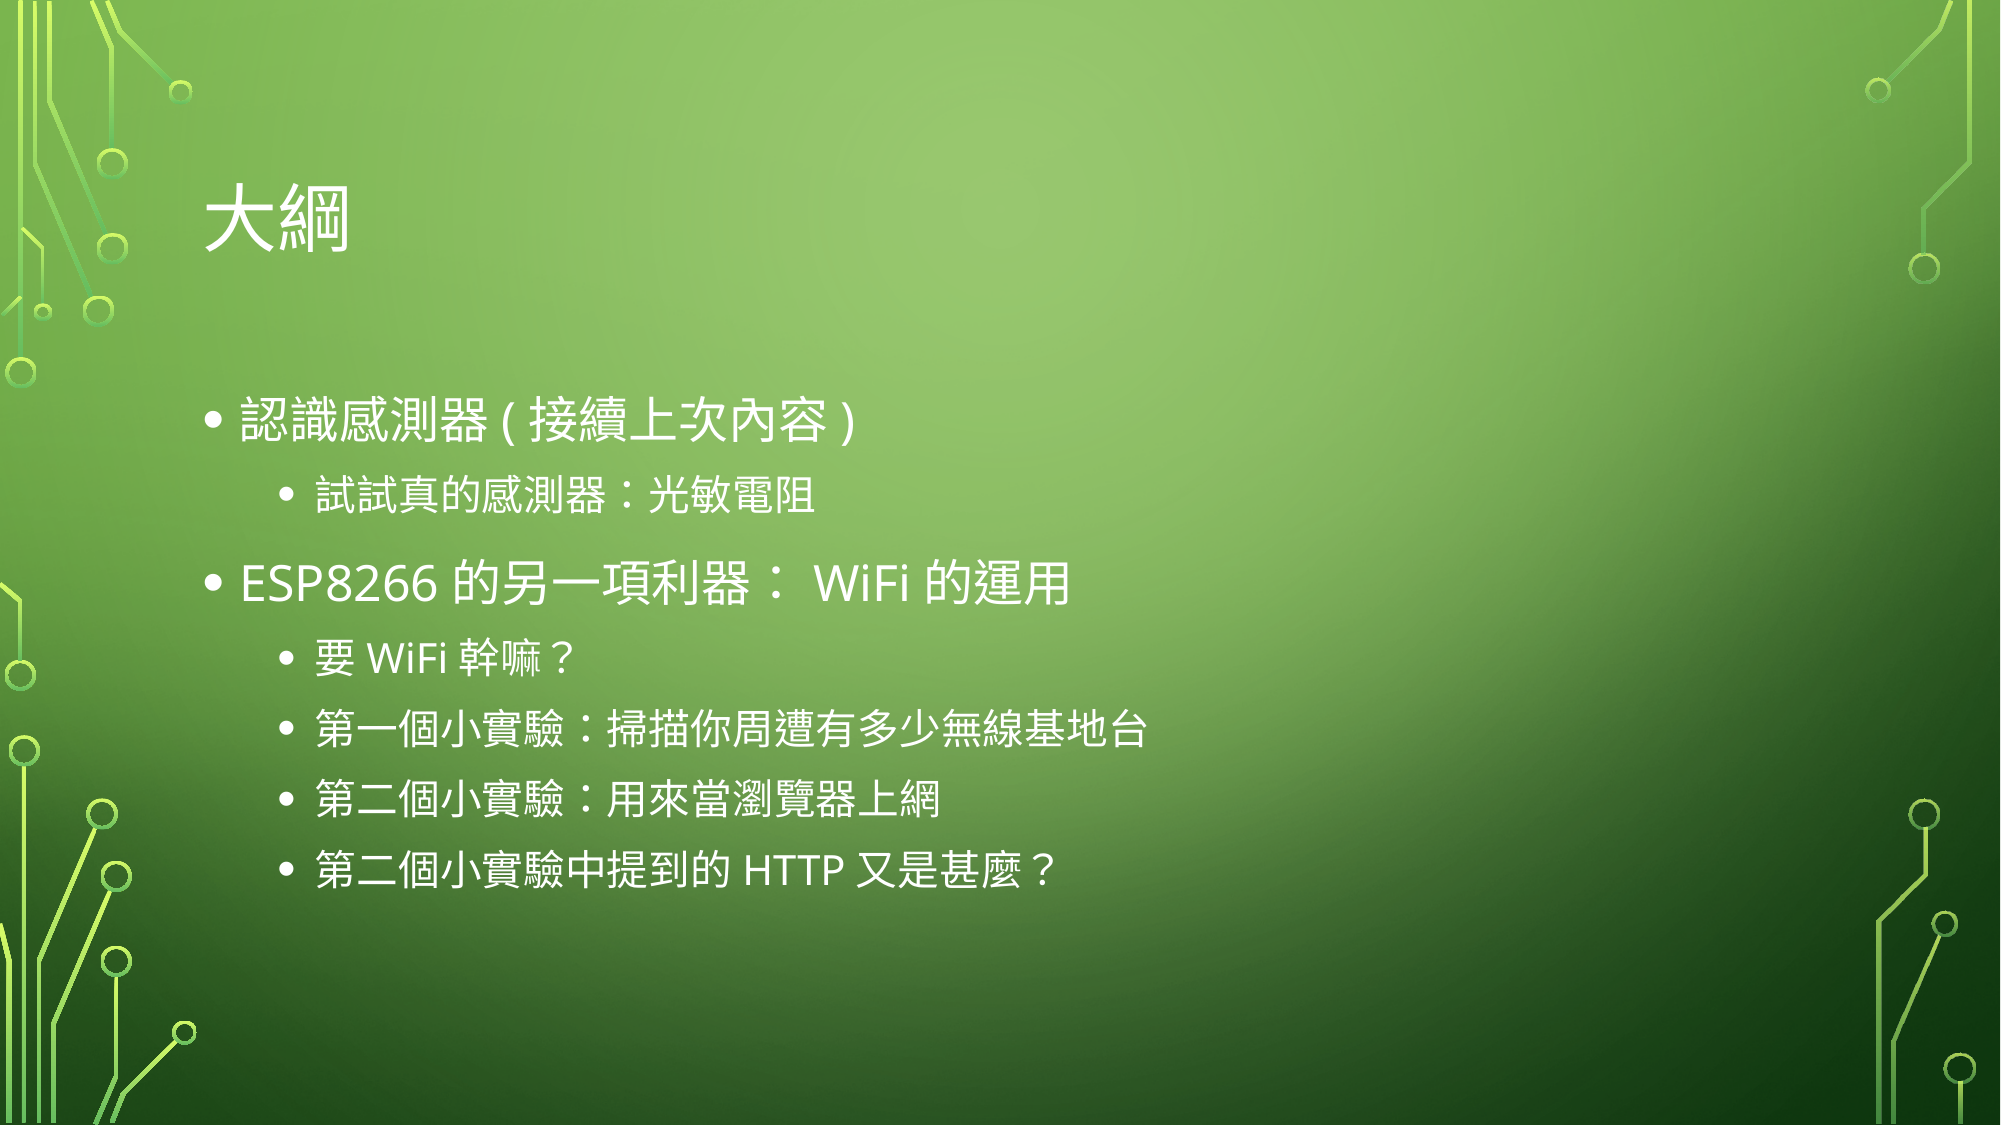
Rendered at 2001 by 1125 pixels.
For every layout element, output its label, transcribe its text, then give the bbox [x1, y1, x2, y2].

list 認識感測器(接續上次內容) 試試真的感測器：光敏電阻 ESP8266的另一項利器：WiFi的運用 要WiFi幹嘛？ 第一個小實驗：掃描你周遭有多少無線基地台 第二個小實驗：用來當瀏覽器上網 第二個小實驗中提到的HTTP又是甚麼？ [187, 369, 1813, 950]
title 大綱 [187, 101, 1813, 344]
